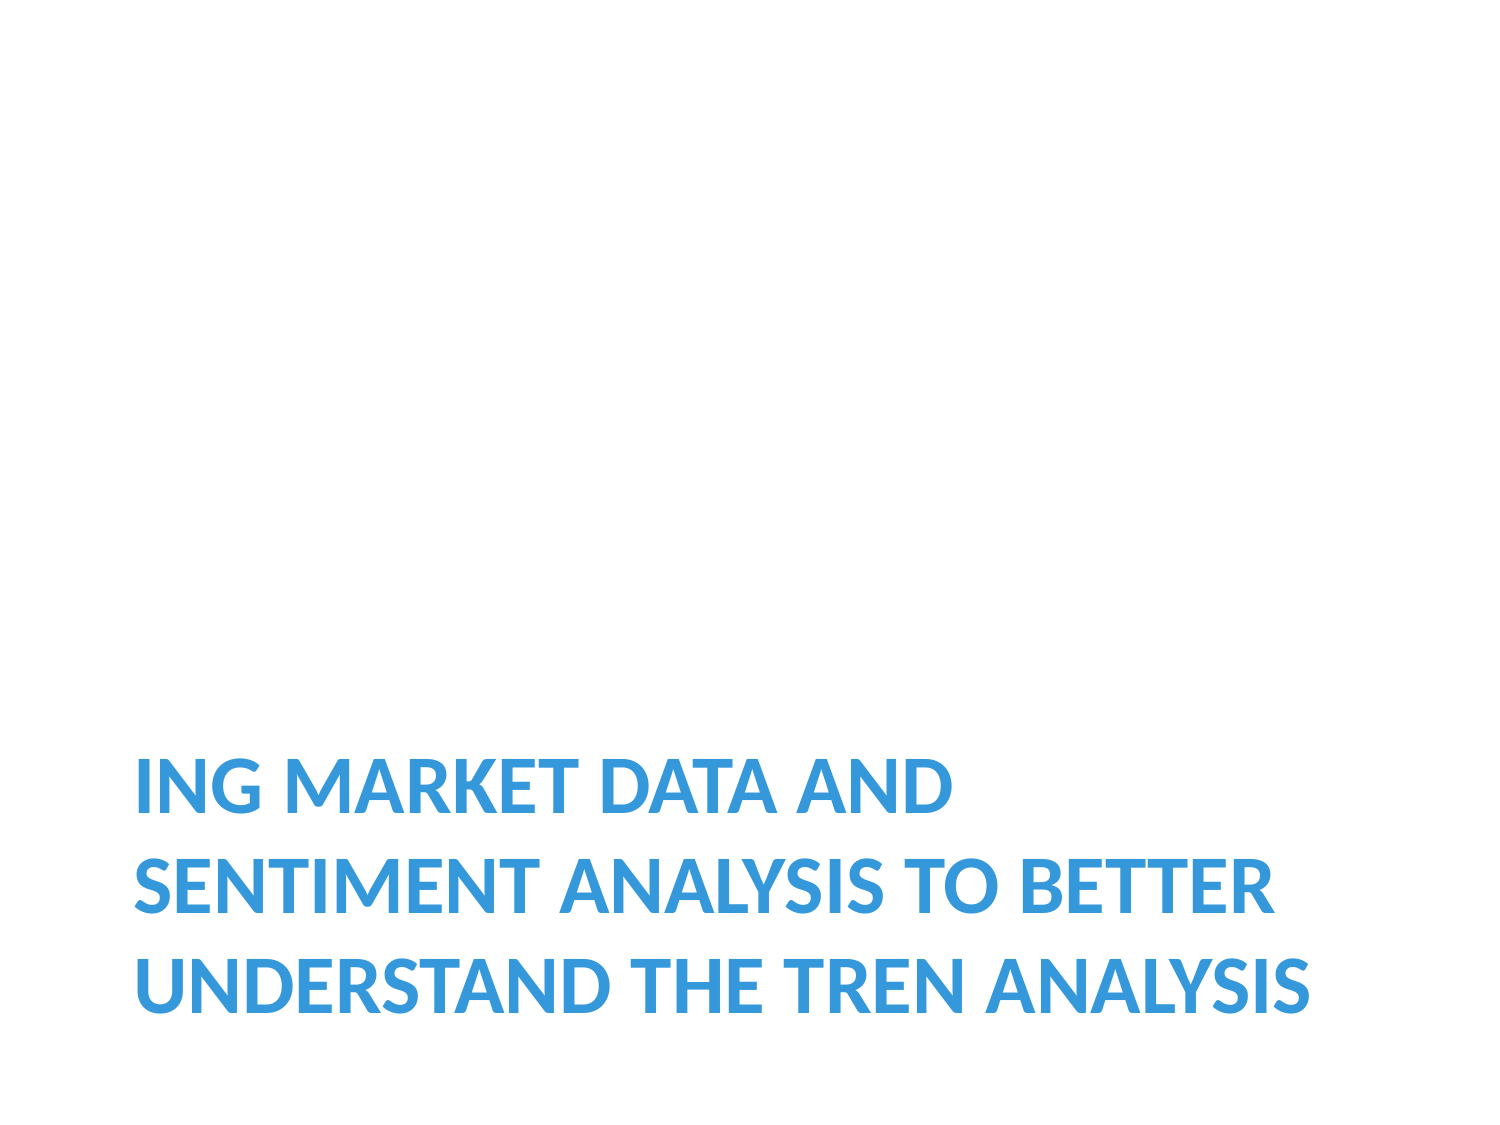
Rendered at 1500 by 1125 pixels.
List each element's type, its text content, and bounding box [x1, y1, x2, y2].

title Ing Market Data And Sentiment Analysis To Better Understand The Tren Analysis [118, 722, 1394, 947]
